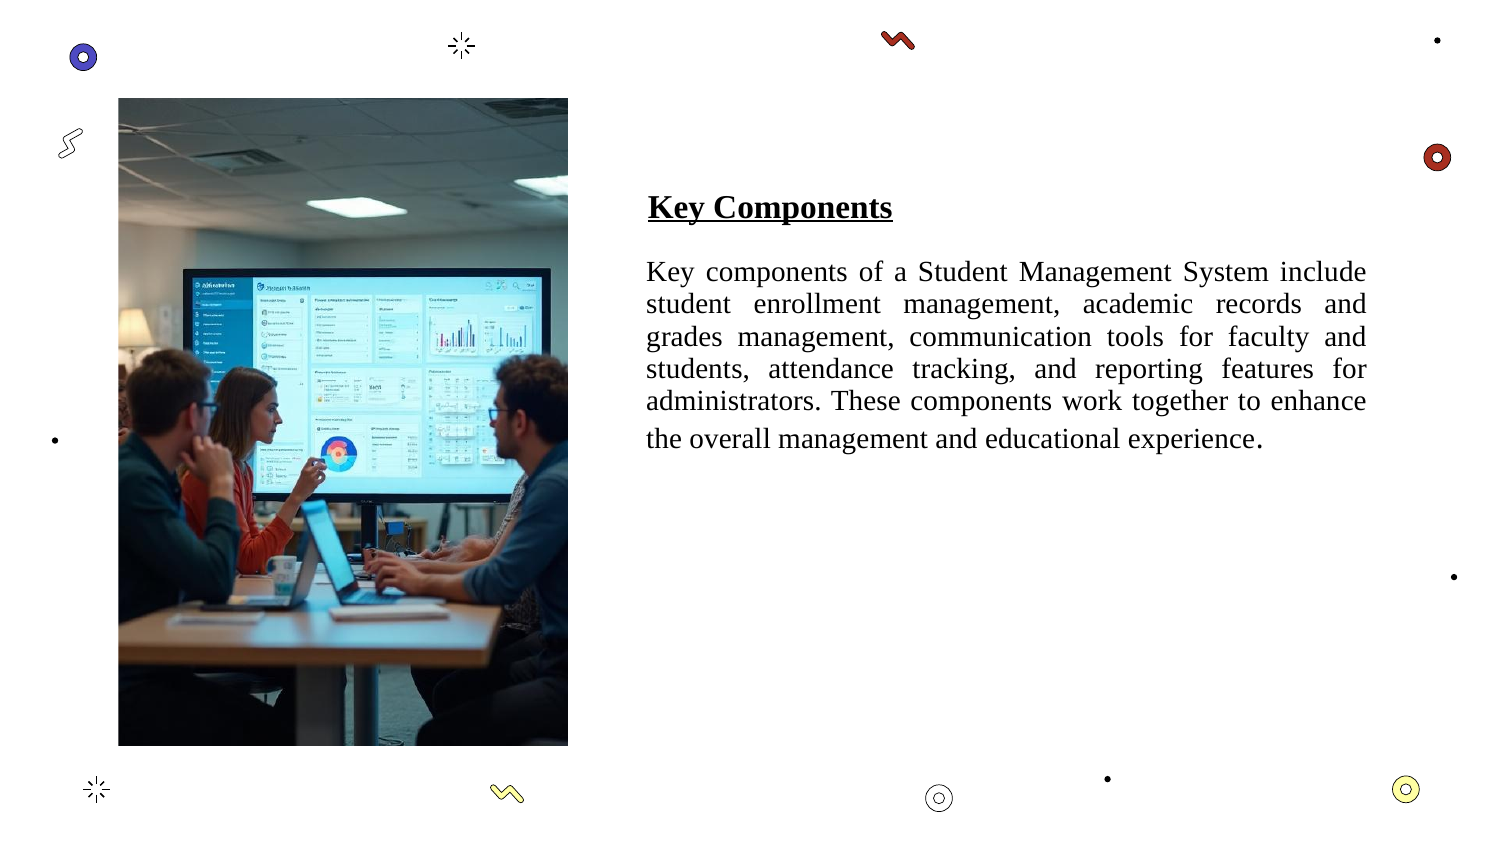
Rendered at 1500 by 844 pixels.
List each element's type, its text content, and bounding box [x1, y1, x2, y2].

subtitle Key components of a Student Management System include student enrollment management, academic records and grades management, communication tools for faculty and students, attendance tracking, and reporting features for administrators. These components work together to enhance the overall management and educational experience. [593, 240, 1383, 746]
picture [118, 98, 569, 746]
title Key Components [632, 86, 1411, 241]
